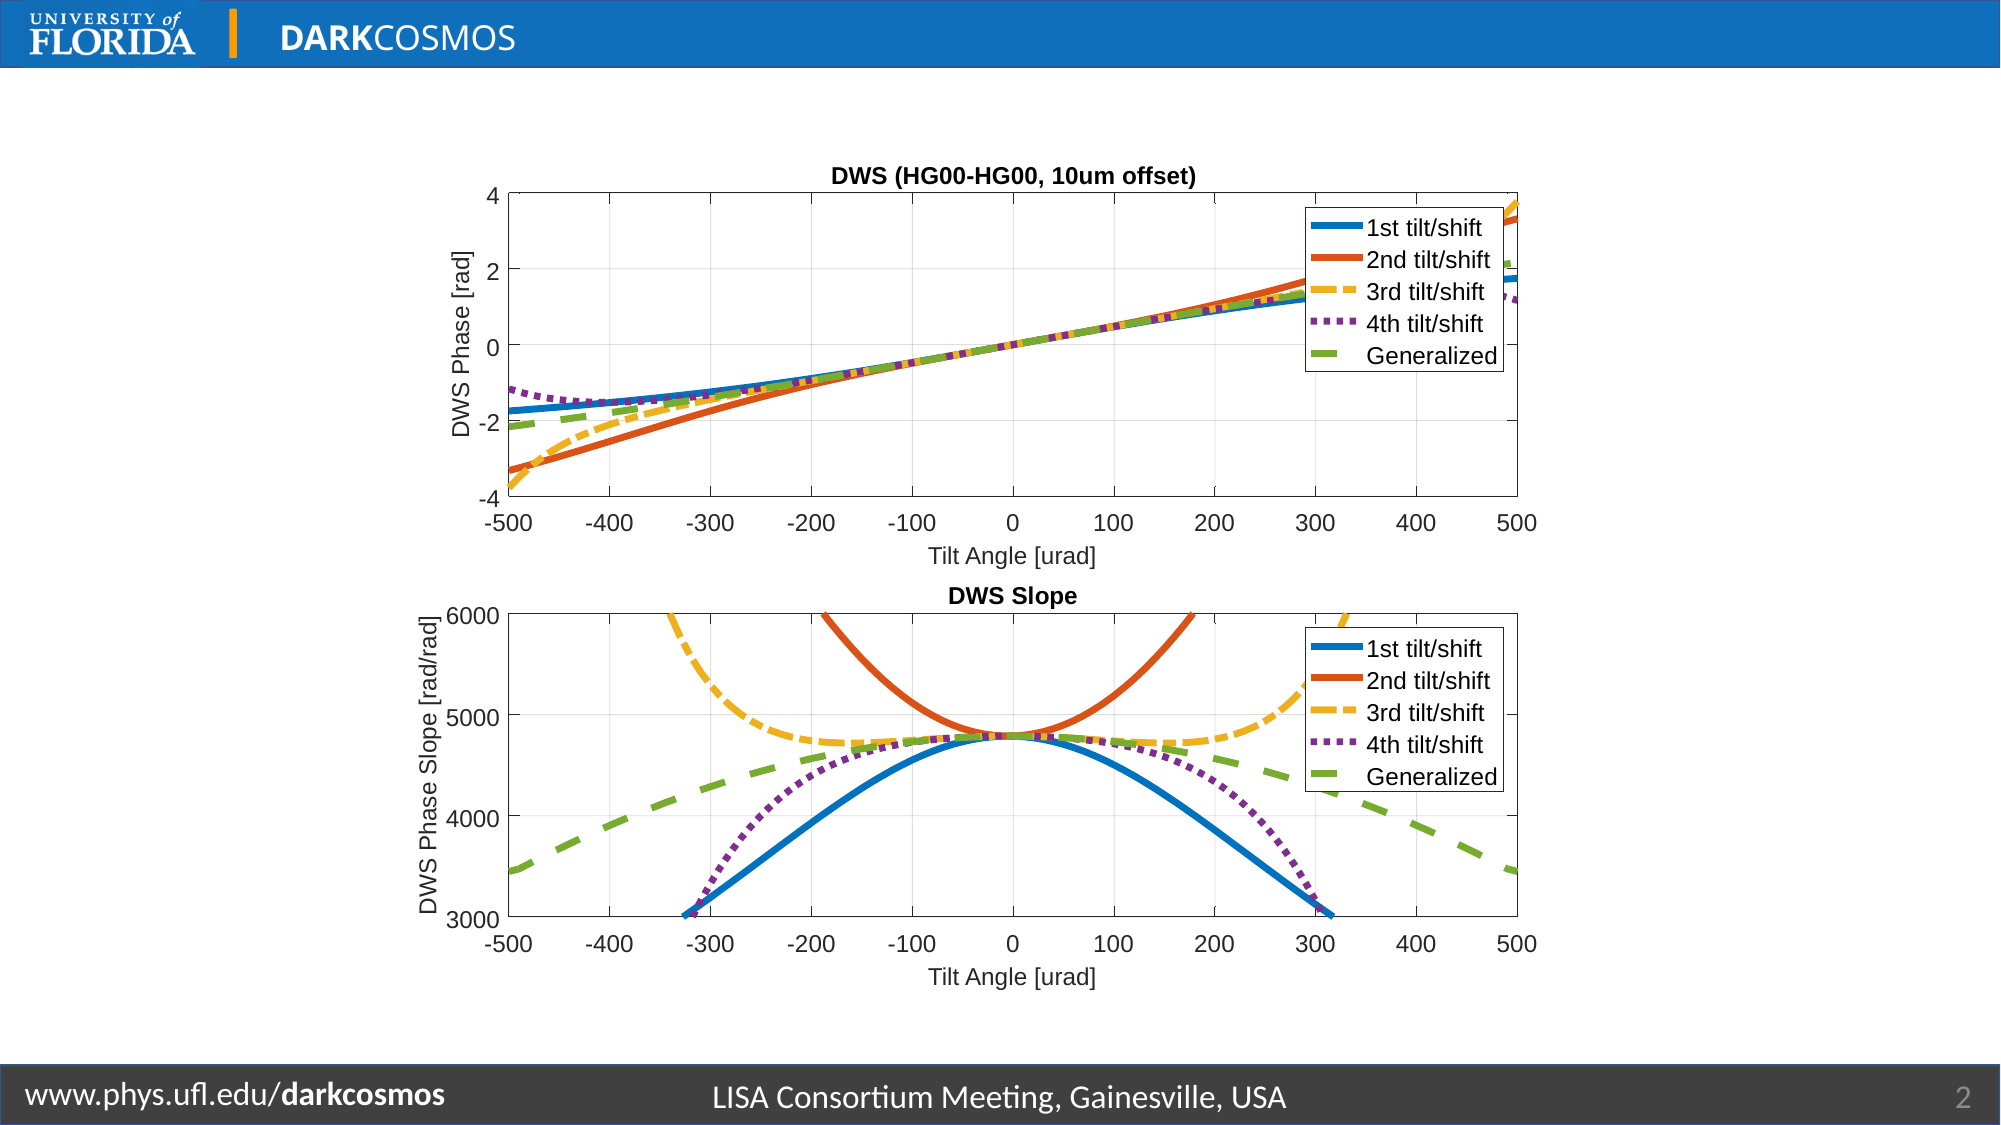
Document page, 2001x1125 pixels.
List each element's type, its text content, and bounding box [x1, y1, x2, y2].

slide_number 2 [1536, 1065, 1987, 1125]
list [339, 126, 1640, 1014]
footer LISA Consortium Meeting, Gainesville, USA [662, 1065, 1338, 1125]
picture [22, 0, 201, 68]
